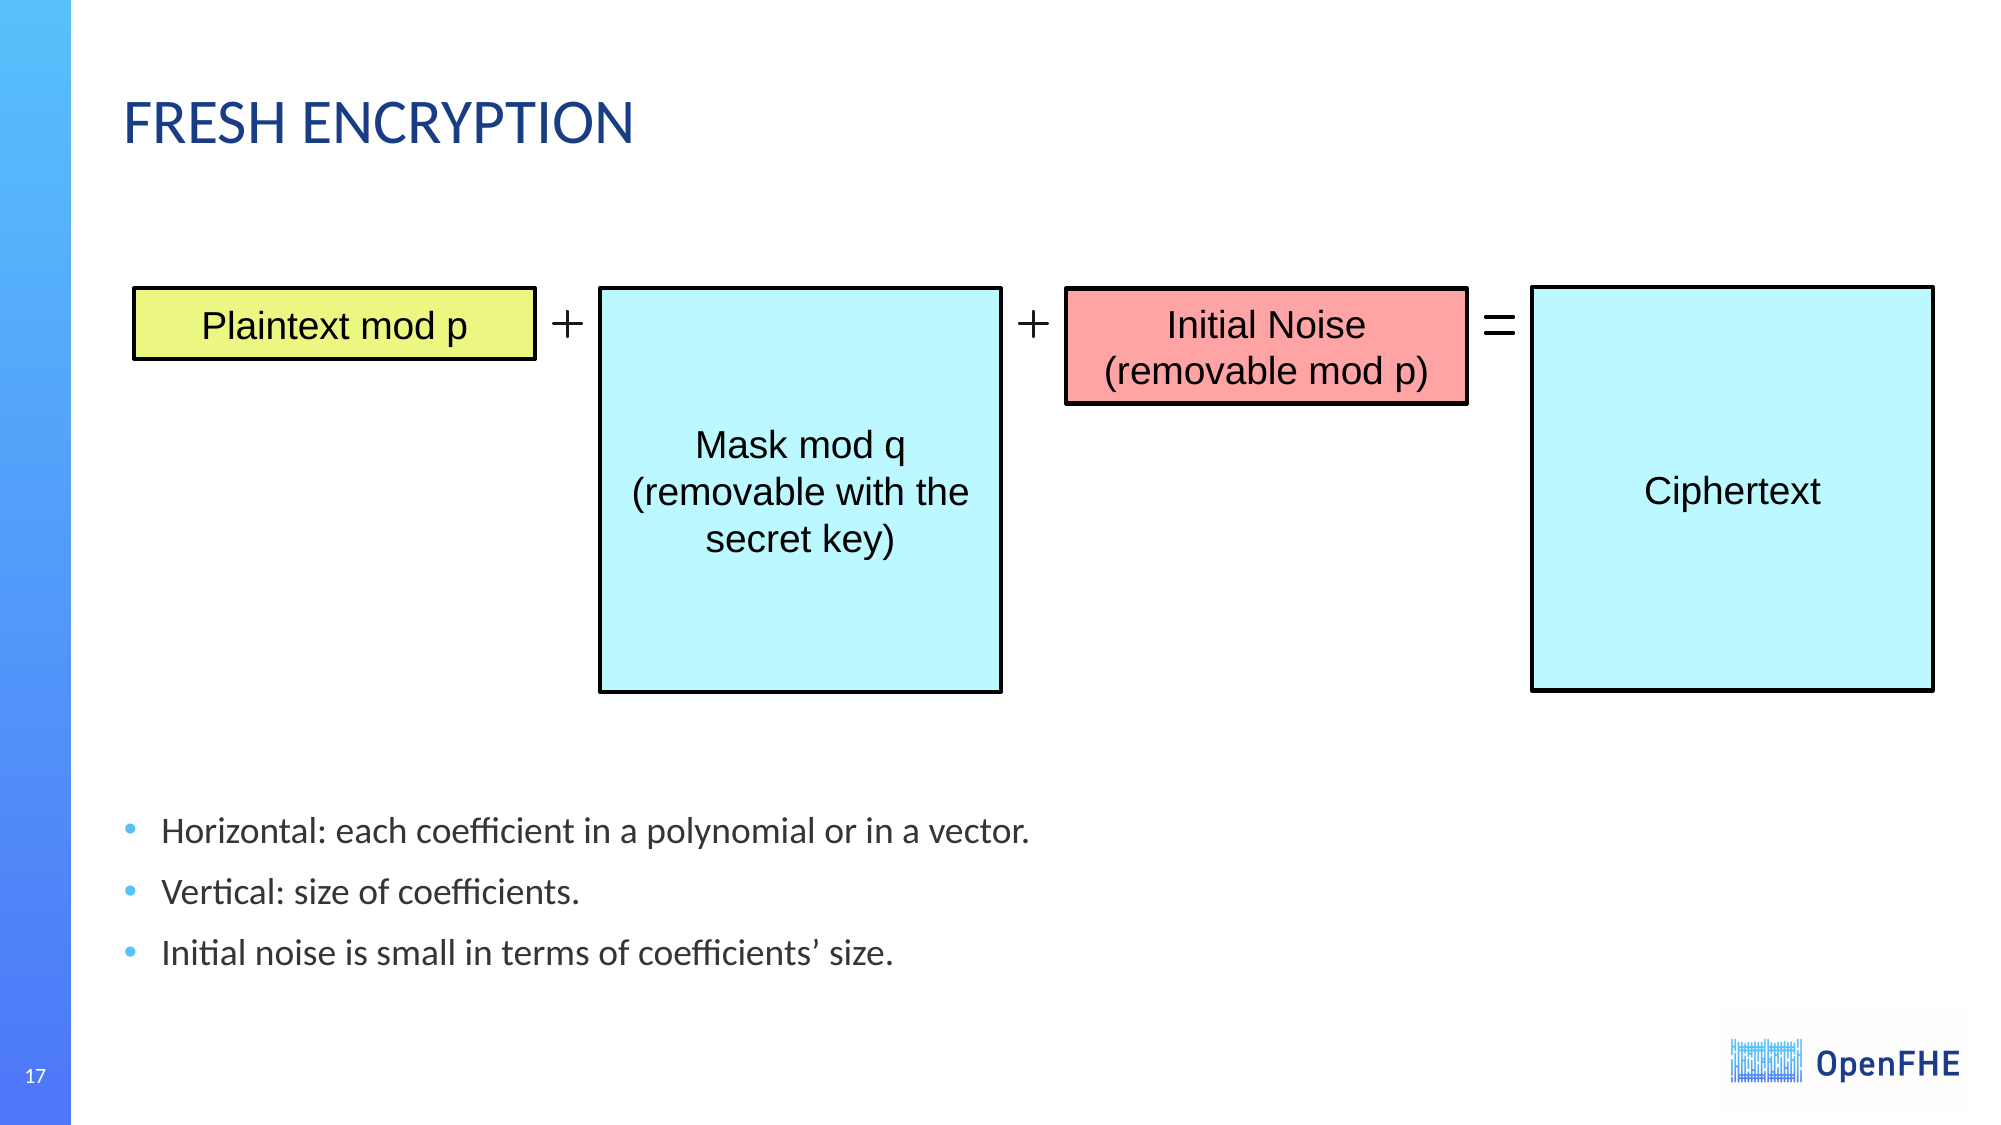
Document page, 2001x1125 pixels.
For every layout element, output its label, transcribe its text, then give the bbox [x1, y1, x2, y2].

title FRESH ENCRYPTION [108, 80, 1968, 165]
picture [1722, 1028, 1968, 1112]
text_box Plaintext mod p [134, 288, 536, 359]
text_box Mask mod q (removable with the secret key) [600, 288, 1001, 692]
list Horizontal: each coefficient in a polynomial or in a vector. Vertical: size of coefficients. Initial noise is small in terms of coefficients’ size. [108, 205, 1968, 1028]
text_box Ciphertext [1531, 287, 1933, 691]
text_box Initial Noise (removable mod p) [1066, 288, 1467, 404]
